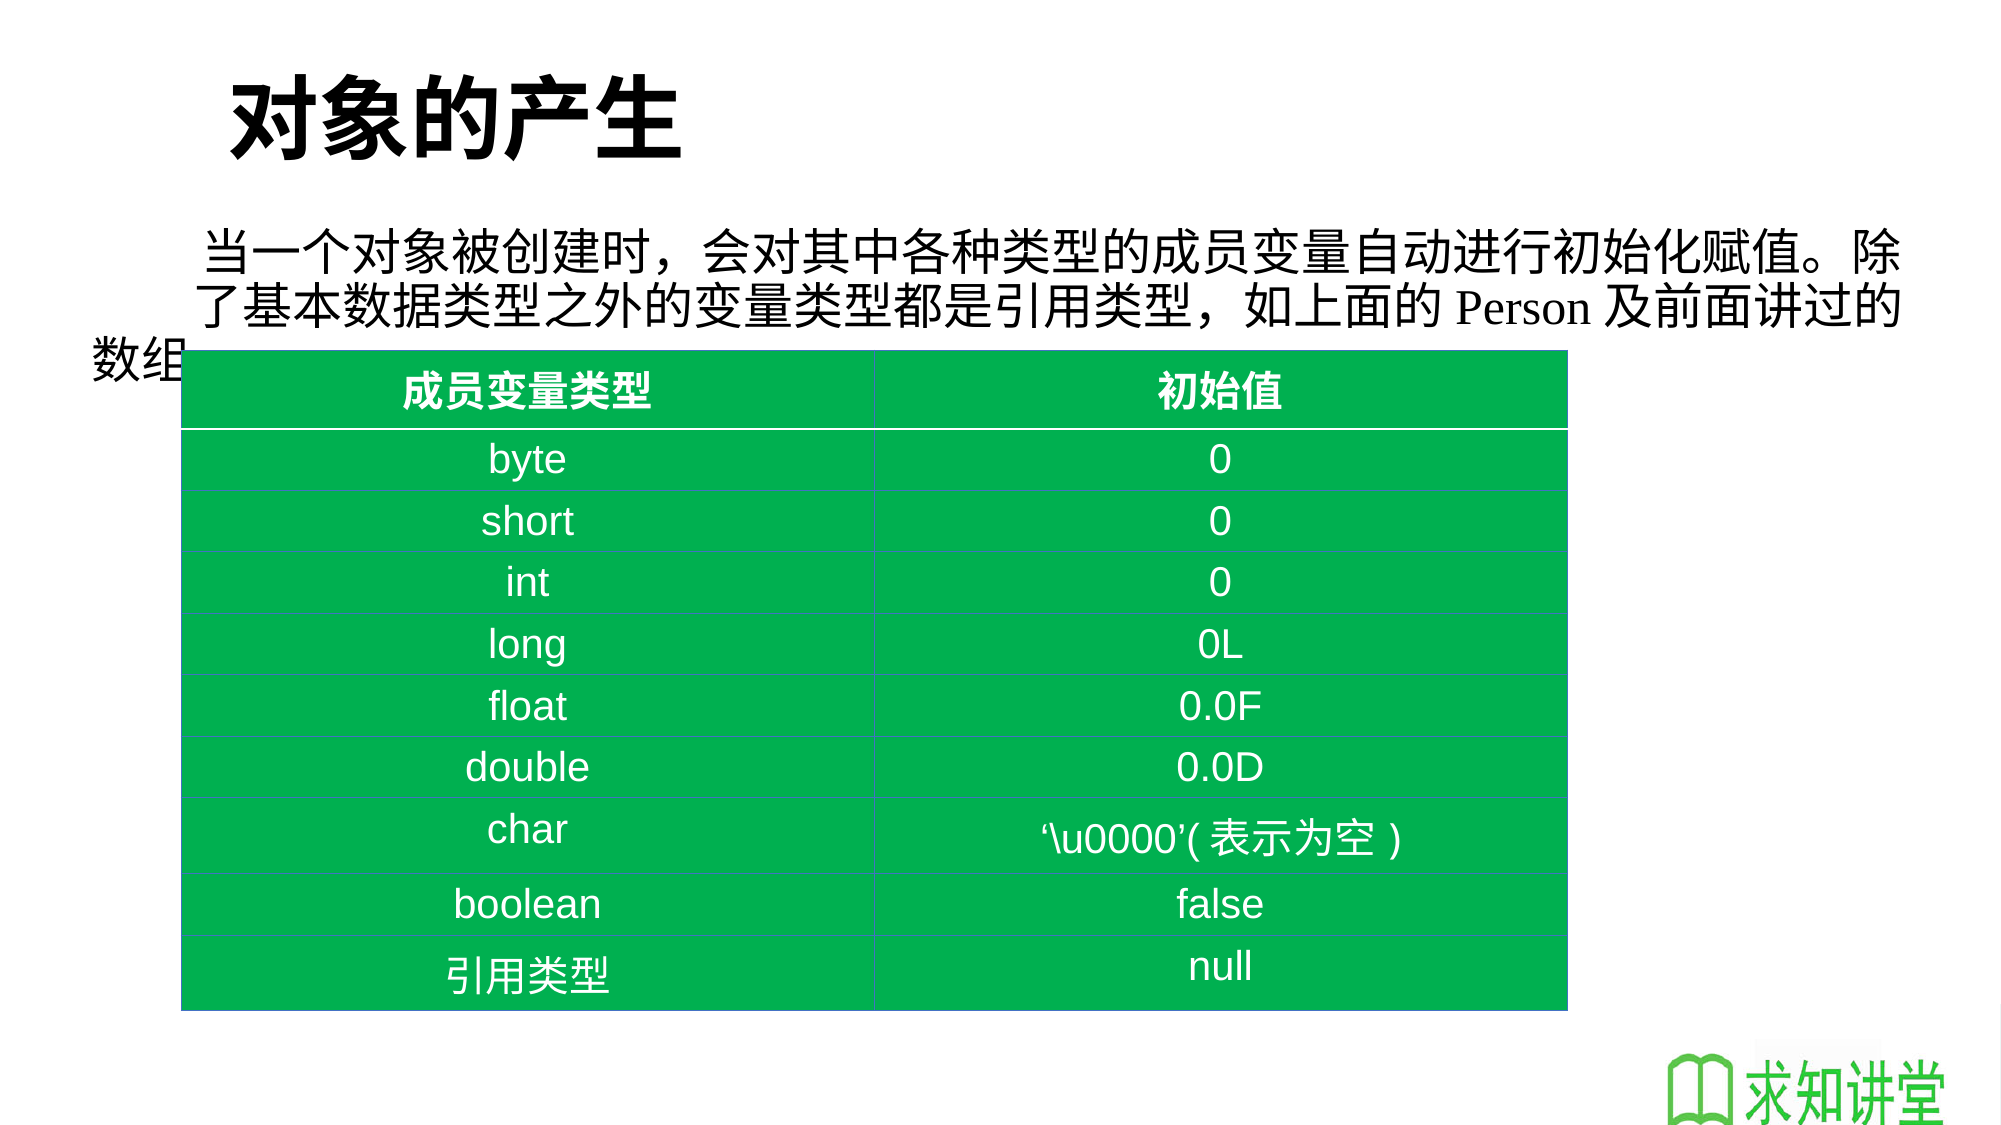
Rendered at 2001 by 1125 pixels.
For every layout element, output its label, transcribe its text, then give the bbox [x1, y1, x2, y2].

table_cell int [182, 552, 874, 613]
table_cell short [182, 491, 874, 551]
table_cell 0 [875, 491, 1567, 551]
table_cell double [182, 737, 874, 797]
table_cell long [182, 614, 874, 674]
table_cell null [875, 936, 1567, 1010]
table_cell byte [182, 430, 874, 490]
table_cell 0.0F [875, 675, 1567, 736]
picture [0, 0, 2001, 1125]
table_cell char [182, 798, 874, 873]
table_cell 0 [875, 430, 1567, 490]
table_cell ‘\u0000’(表示为空) [875, 798, 1567, 873]
list 当一个对象被创建时，会对其中各种类型的成员变量自动进行初始化赋值。除 了基本数据类型之外的变量类型都是引用类型，如上面的Person及前面讲过的数组。 [39, 219, 1930, 421]
table_cell false [875, 874, 1567, 935]
table_cell 0L [875, 614, 1567, 674]
title 对象的产生 [211, 66, 1088, 184]
table_cell 0.0D [875, 737, 1567, 797]
table_cell boolean [182, 874, 874, 935]
table_cell 引用类型 [182, 936, 874, 1010]
table_header 成员变量类型 [182, 351, 874, 428]
table_cell 0 [875, 552, 1567, 613]
table_header 初始值 [875, 351, 1567, 428]
table_cell float [182, 675, 874, 736]
